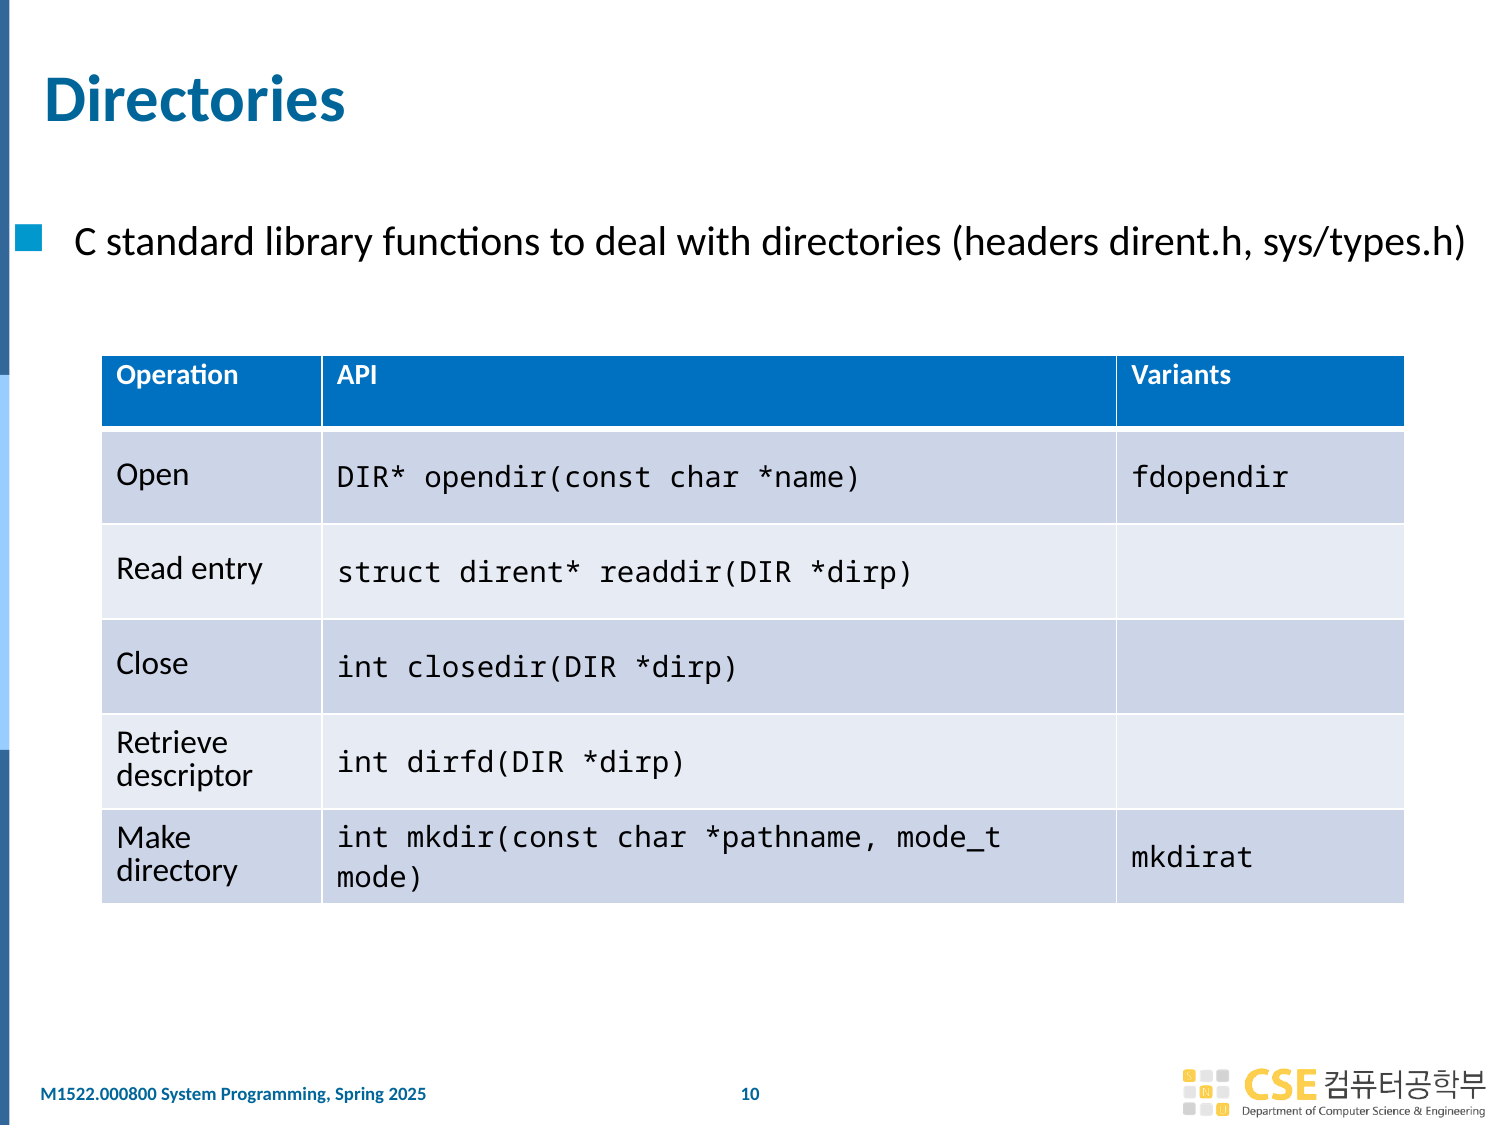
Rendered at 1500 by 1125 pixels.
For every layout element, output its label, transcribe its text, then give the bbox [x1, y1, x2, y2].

table_cell Read entry [102, 525, 321, 618]
table_cell int dirfd(DIR *dirp) [323, 715, 1116, 808]
title Directories [29, 47, 1477, 142]
table_cell [1117, 620, 1404, 713]
table_cell Make directory [102, 810, 321, 903]
table_header Variants [1117, 356, 1404, 426]
table_header Operation [102, 356, 321, 426]
table_cell [1117, 525, 1404, 618]
table_cell [1117, 715, 1404, 808]
table_cell fdopendir [1117, 432, 1404, 523]
table_cell int closedir(DIR *dirp) [323, 620, 1116, 713]
table_cell int mkdir(const char *pathname, mode_t mode) [323, 810, 1116, 903]
list C standard library functions to deal with directories (headers dirent.h, sys/types.h) [3, 206, 1500, 1063]
table_cell Retrieve descriptor [102, 715, 321, 808]
table_cell Open [102, 432, 321, 523]
table_header API [323, 356, 1116, 426]
table_cell DIR* opendir(const char *name) [323, 432, 1116, 523]
picture [1182, 1068, 1487, 1119]
table_cell struct dirent* readdir(DIR *dirp) [323, 525, 1116, 618]
table_cell mkdirat [1117, 810, 1404, 903]
table_cell Close [102, 620, 321, 713]
